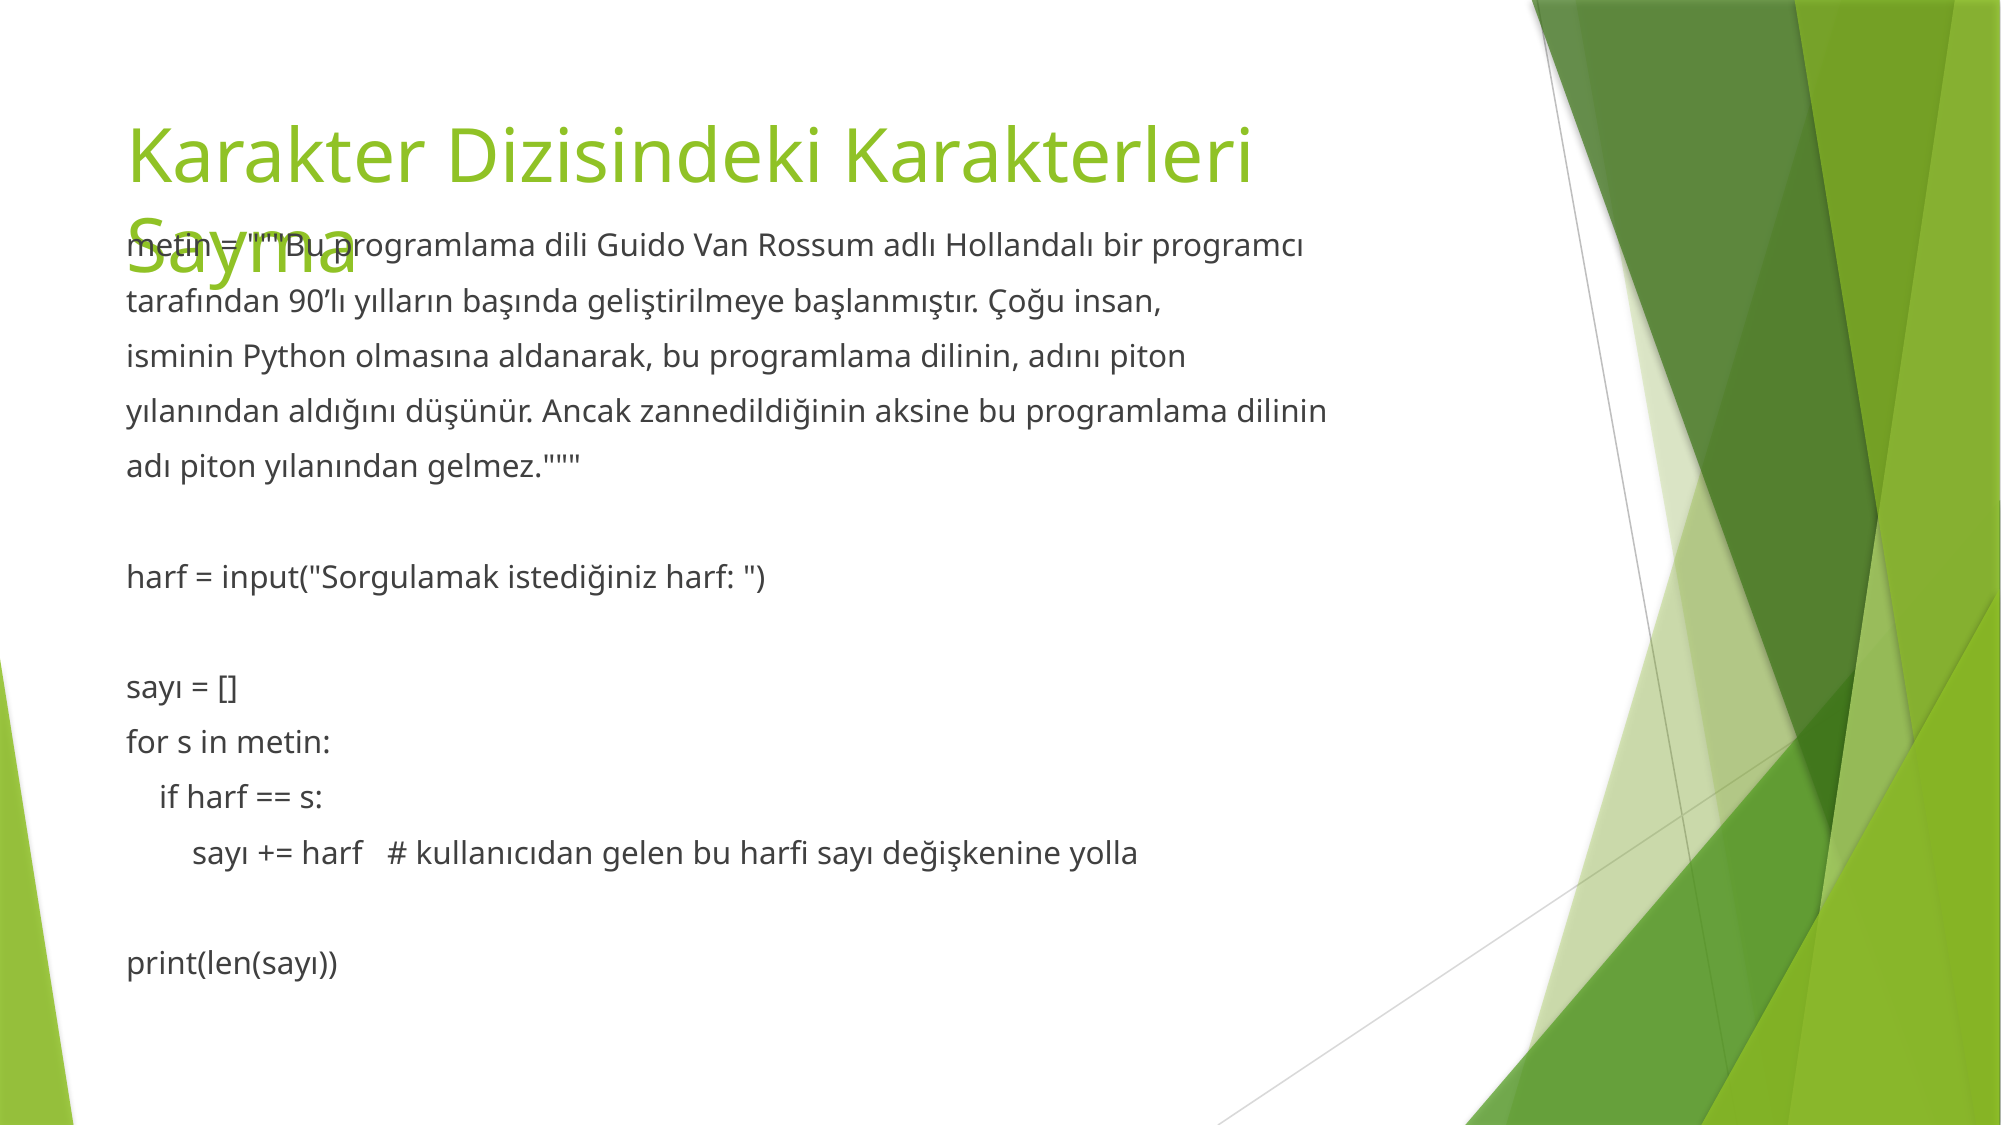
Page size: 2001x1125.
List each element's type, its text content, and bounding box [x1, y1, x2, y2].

list metin = """Bu programlama dili Guido Van Rossum adlı Hollandalı bir programcı tarafından 90’lı yılların başında geliştirilmeye başlanmıştır. Çoğu insan, isminin Python olmasına aldanarak, bu programlama dilinin, adını piton yılanından aldığını düşünür. Ancak zannedildiğinin aksine bu programlama dilinin adı piton yılanından gelmez.""" harf = input("Sorgulamak istediğiniz harf: ") sayı = [] for s in metin: if harf == s: sayı += harf # kullanıcıdan gelen bu harfi sayı değişkenine yolla print(len(sayı)) [111, 217, 1590, 992]
title Karakter Dizisindeki Karakterleri Sayma [111, 99, 1522, 217]
